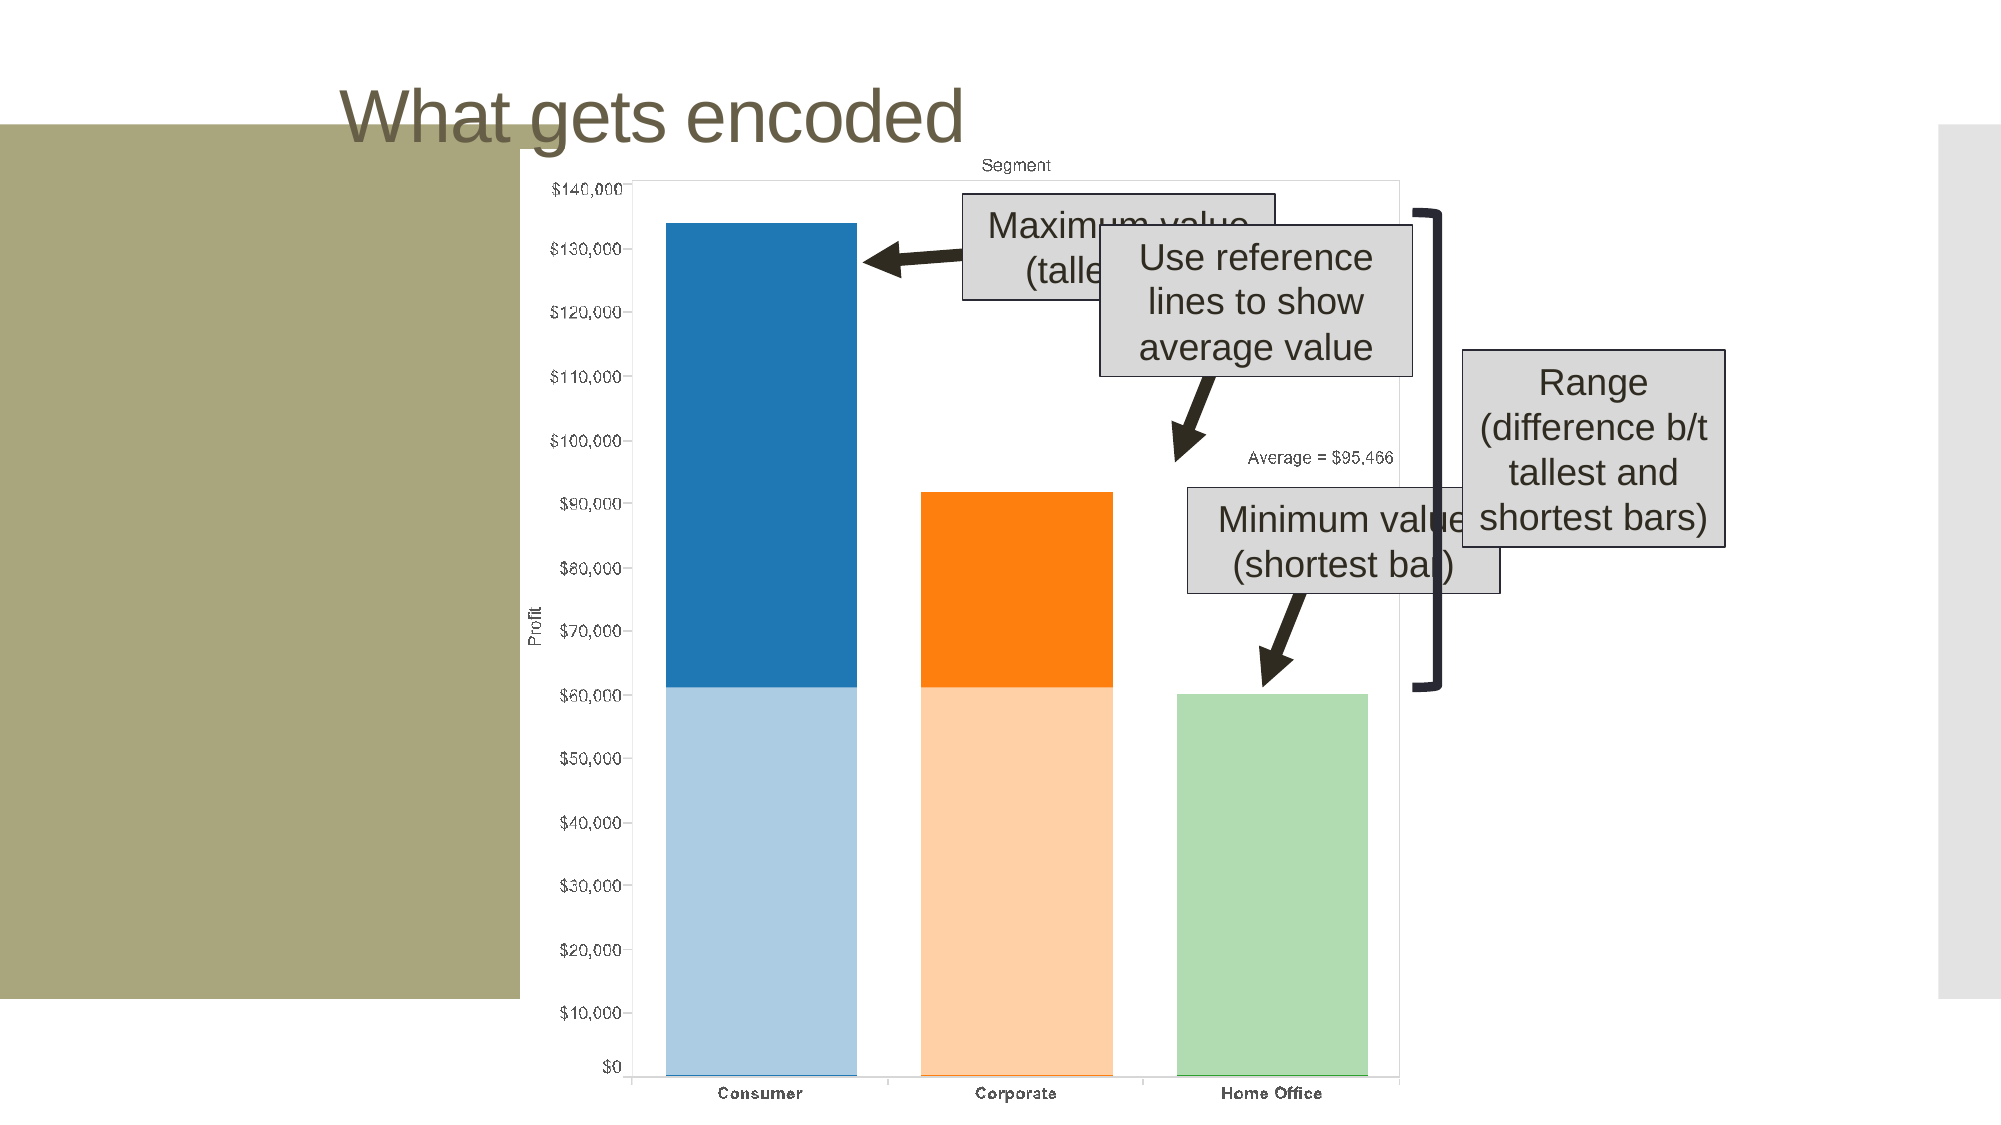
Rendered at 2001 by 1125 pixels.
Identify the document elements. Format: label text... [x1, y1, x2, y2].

title What gets encoded [324, 37, 1675, 200]
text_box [1412, 212, 1726, 688]
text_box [1187, 487, 1412, 688]
picture [520, 149, 1401, 1107]
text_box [862, 193, 1276, 301]
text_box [1099, 224, 1413, 463]
